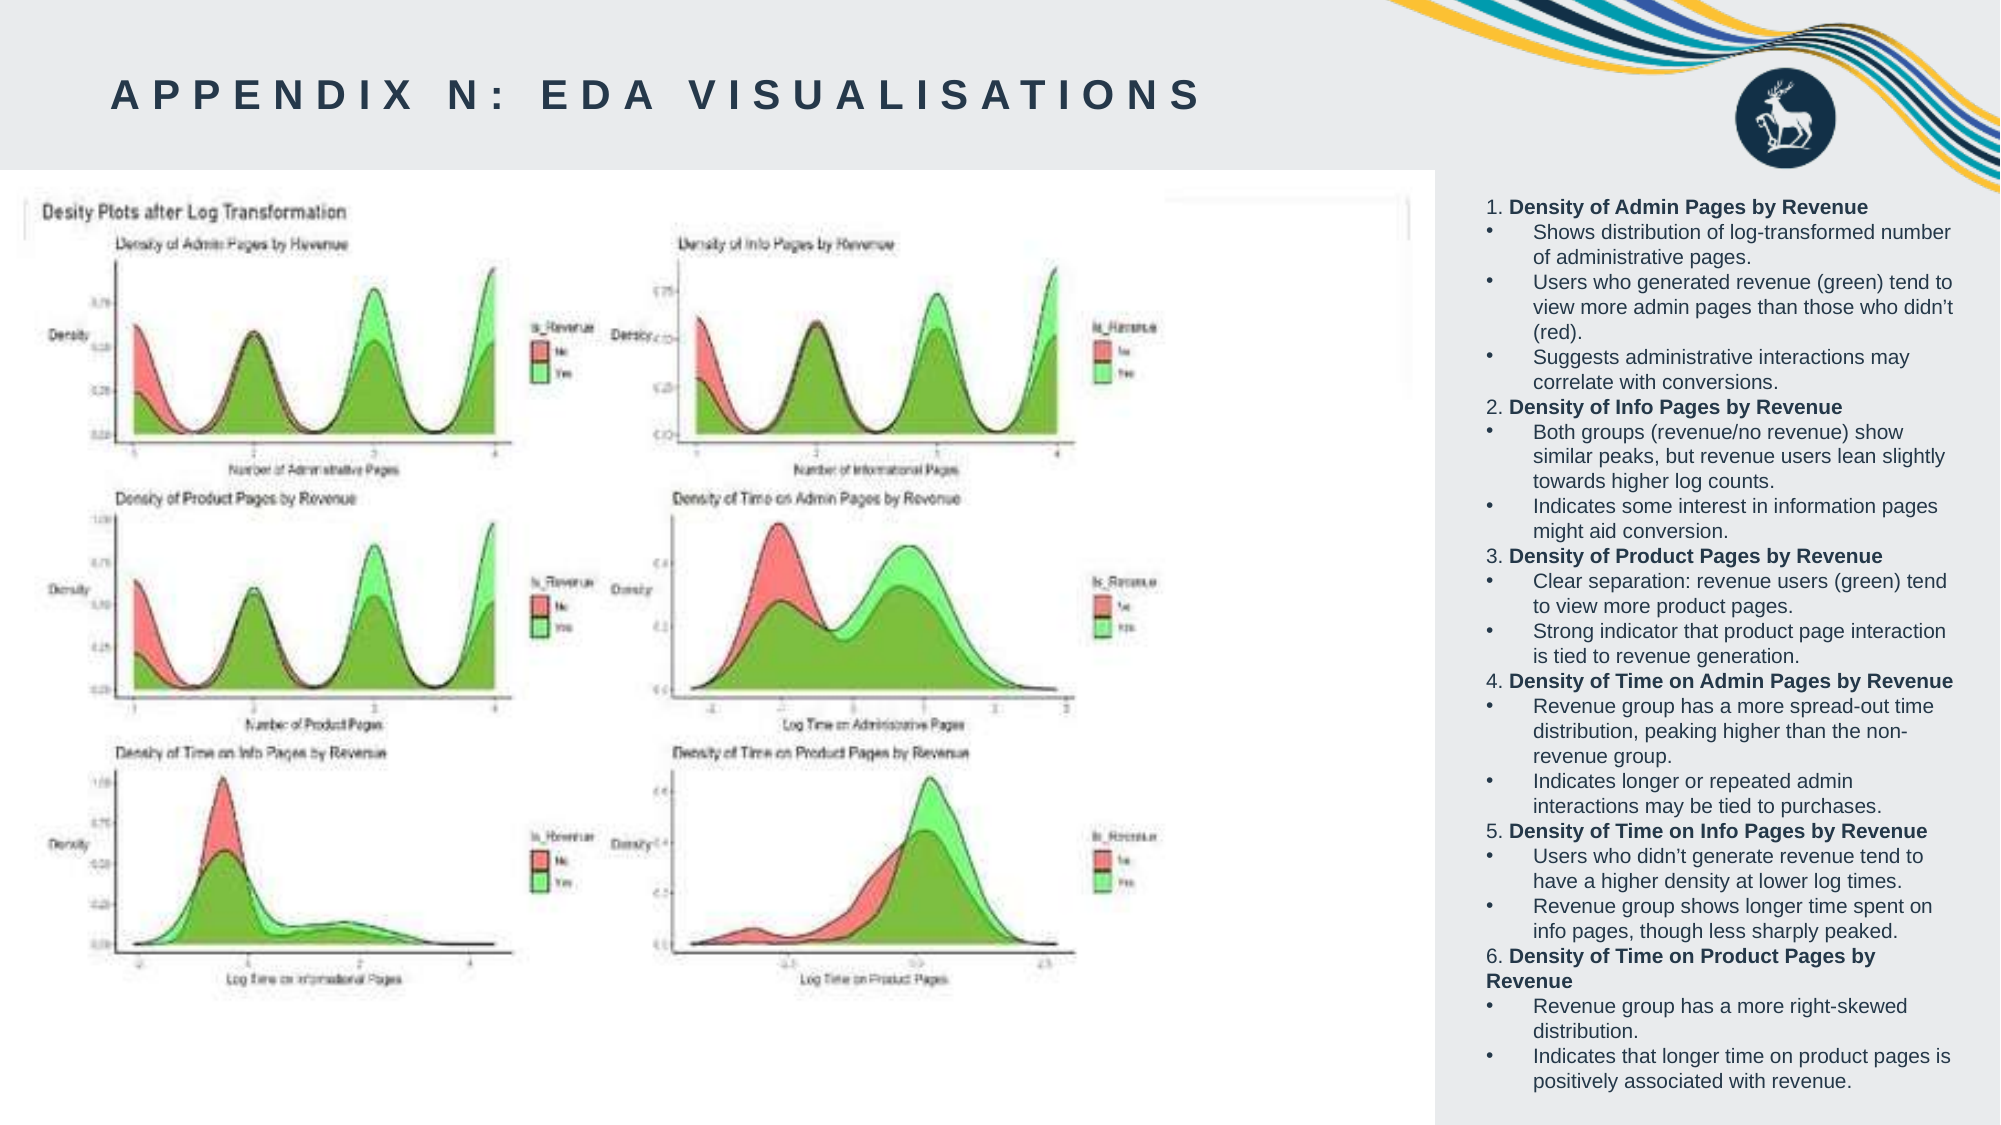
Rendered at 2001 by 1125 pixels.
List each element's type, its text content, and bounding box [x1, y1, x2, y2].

text_box AppendiX N: EDA VISUALISATIONS [94, 36, 1595, 149]
text_box 1. Density of Admin Pages by Revenue Shows distribution of log-transformed number of administrative pages. Users who generated revenue (green) tend to view more admin pages than those who didn’t (red). Suggests administrative interactions may correlate with conversions. 2. Density of Info Pages by Revenue Both groups (revenue/no revenue) show similar peaks, but revenue users lean slightly towards higher log counts. Indicates some interest in information pages might aid conversion. 3. Density of Product Pages by Revenue Clear separation: revenue users (green) tend to view more product pages. Strong indicator that product page interaction is tied to revenue generation. 4. Density of Time on Admin Pages by Revenue Revenue group has a more spread-out time distribution, peaking higher than the non-revenue group. Indicates longer or repeated admin interactions may be tied to purchases. 5. Density of Time on Info Pages by Revenue Users who didn’t generate revenue tend to have a higher density at lower log times. Revenue group shows longer time spent on info pages, though less sharply peaked. 6. Density of Time on Product Pages by Revenue Revenue group has a more right-skewed distribution. Indicates that longer time on product pages is positively associated with revenue. [1471, 185, 1974, 1125]
picture [0, 0, 2000, 1125]
